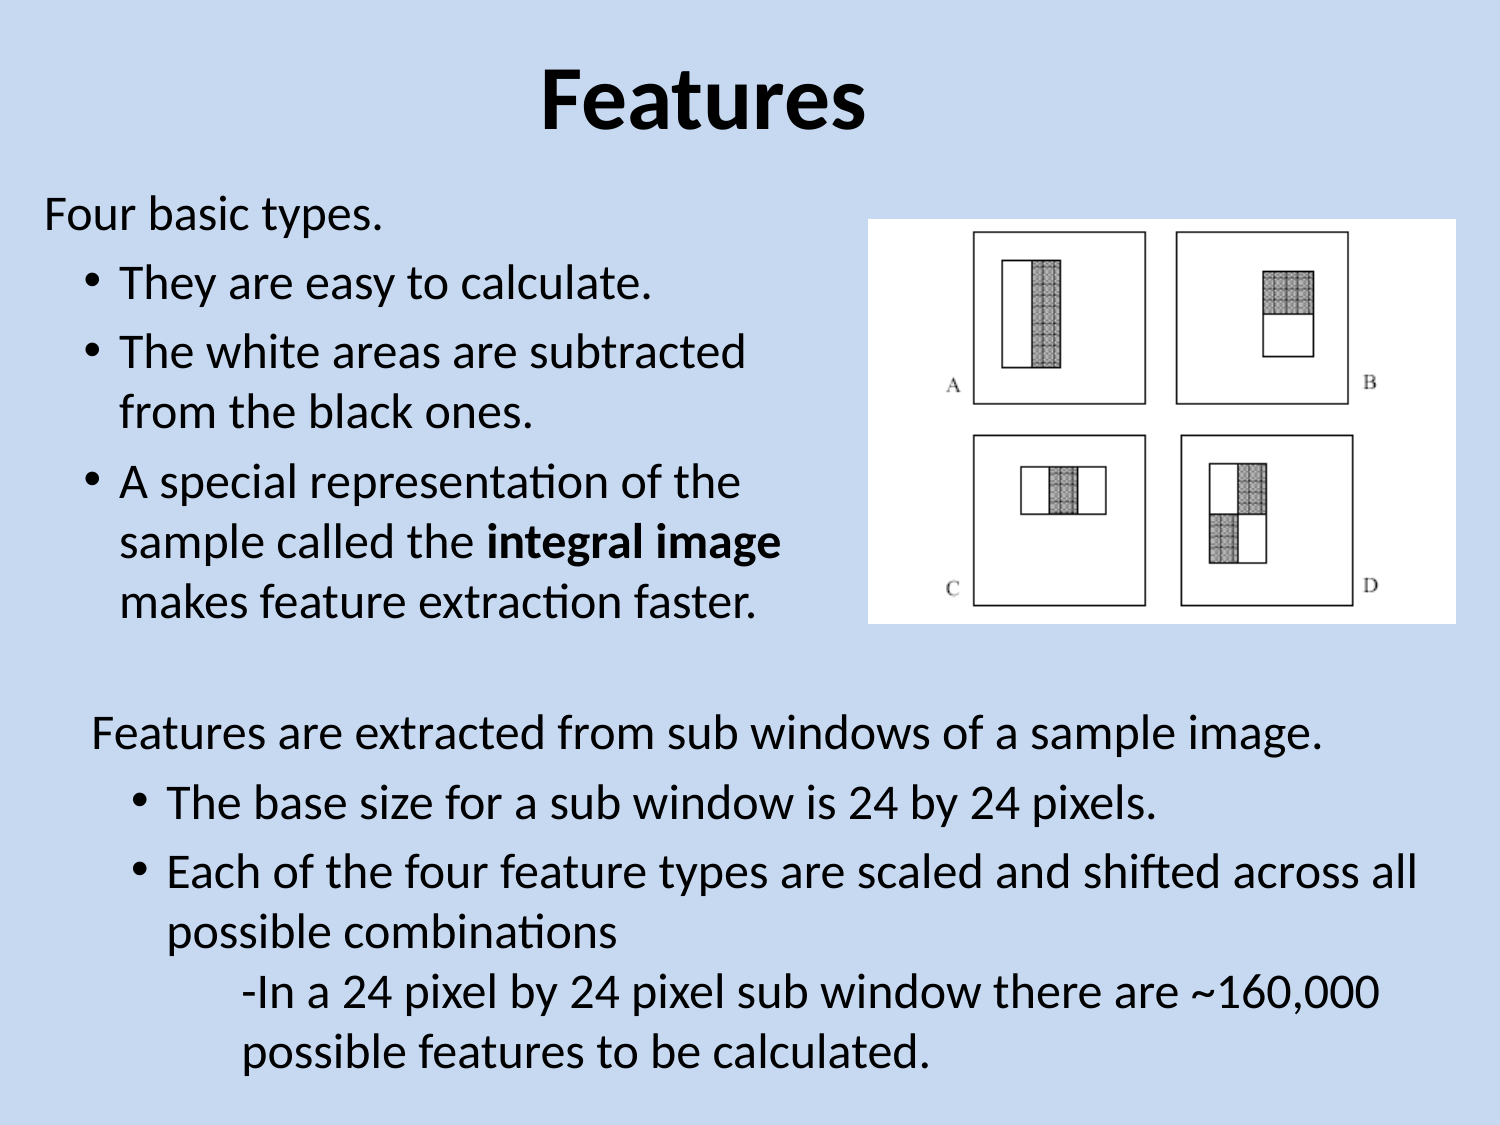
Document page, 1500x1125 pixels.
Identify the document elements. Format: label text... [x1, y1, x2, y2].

text_box Features [525, 30, 916, 156]
text_box Features are extracted from sub windows of a sample image. The base size for a sub window is 24 by 24 pixels. Each of the four feature types are scaled and shifted across all possible combinations -In a 24 pixel by 24 pixel sub window there are ~160,000 possible features to be calculated. [76, 692, 1471, 1086]
picture [867, 219, 1456, 624]
text_box Four basic types. They are easy to calculate. The white areas are subtracted from the black ones. A special representation of the sample called the integral image makes feature extraction faster. [29, 172, 857, 636]
